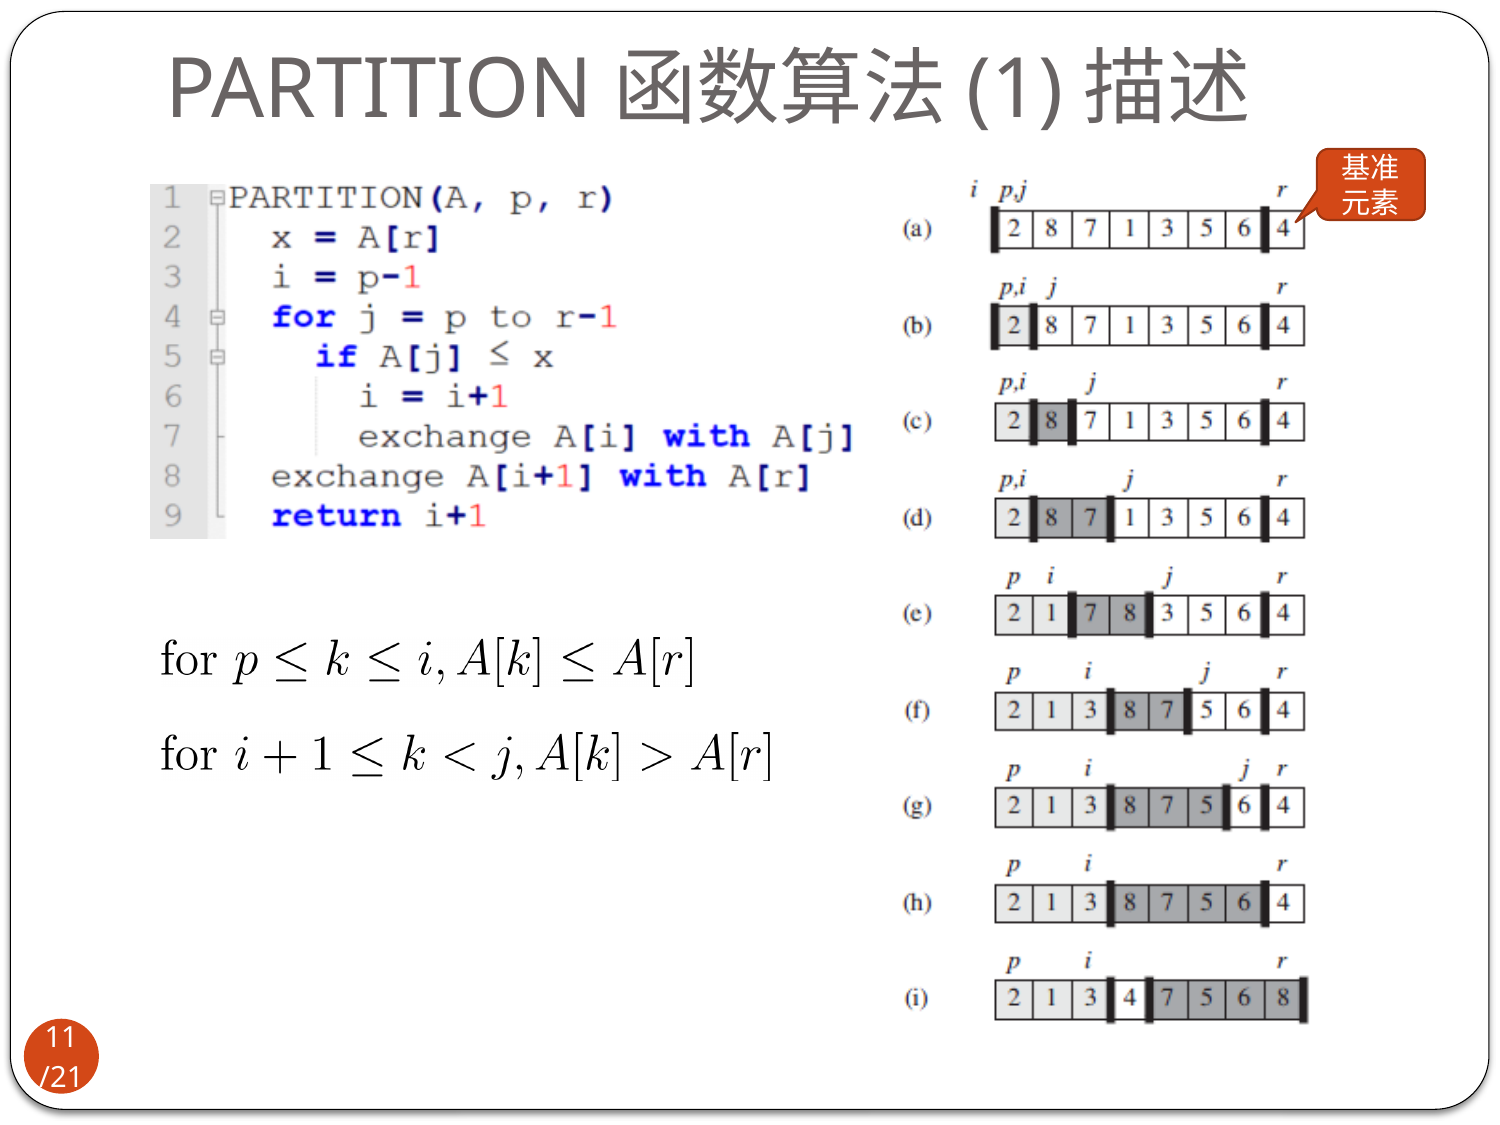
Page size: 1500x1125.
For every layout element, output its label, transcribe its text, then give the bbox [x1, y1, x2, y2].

picture [879, 160, 1341, 1048]
slide_number 10/21 [23, 1018, 99, 1094]
title PARTITION函数算法(1)描述 [150, 45, 1425, 149]
picture [149, 184, 859, 540]
text_box 基准元素 [1316, 147, 1426, 222]
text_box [159, 633, 694, 692]
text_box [159, 727, 773, 786]
